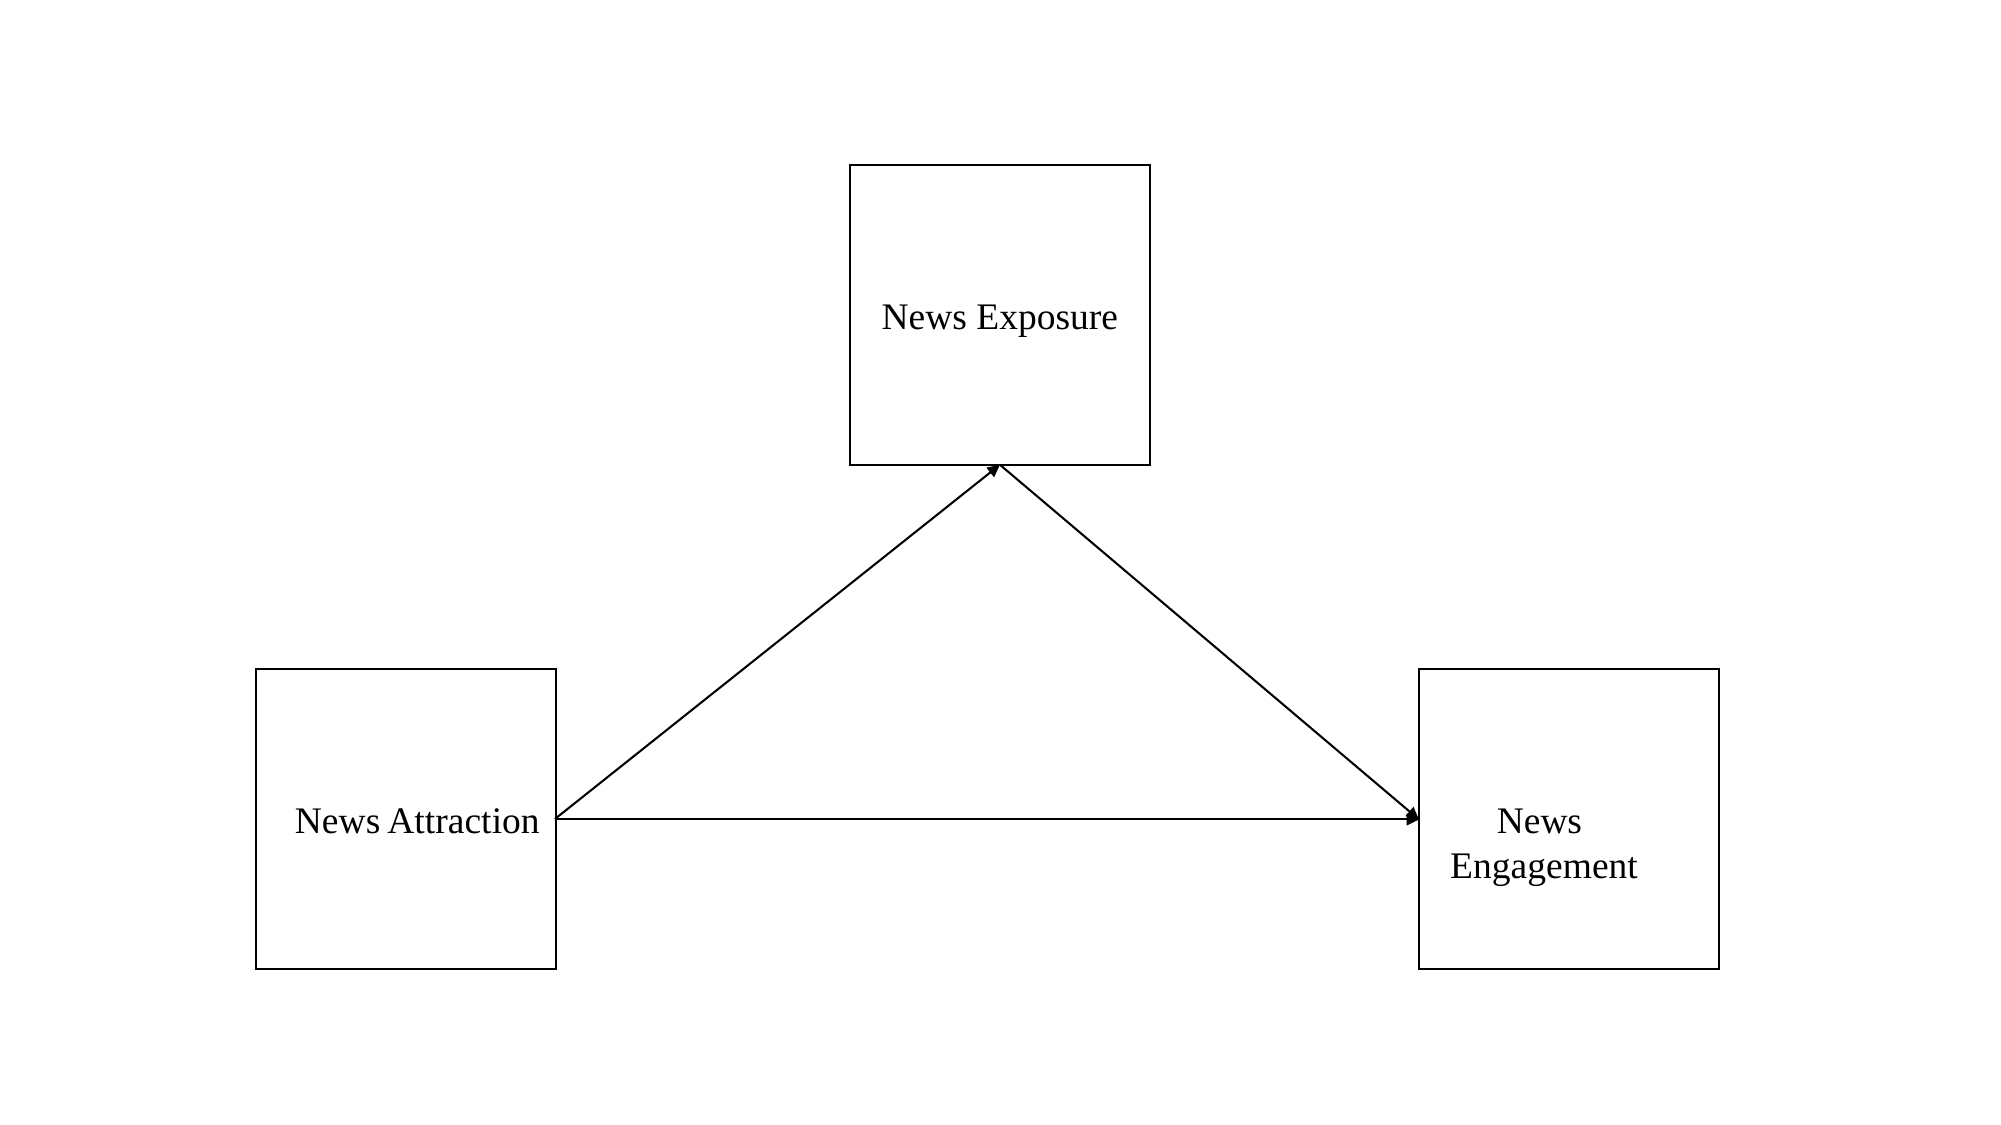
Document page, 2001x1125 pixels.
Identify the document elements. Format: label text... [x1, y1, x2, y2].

text_box News Engagement [1435, 789, 1654, 894]
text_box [999, 464, 1419, 819]
text_box News Attraction [280, 789, 555, 849]
text_box [849, 164, 1151, 464]
text_box [255, 668, 557, 970]
text_box [1418, 668, 1720, 970]
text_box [556, 464, 999, 819]
text_box News Exposure [866, 284, 1134, 345]
